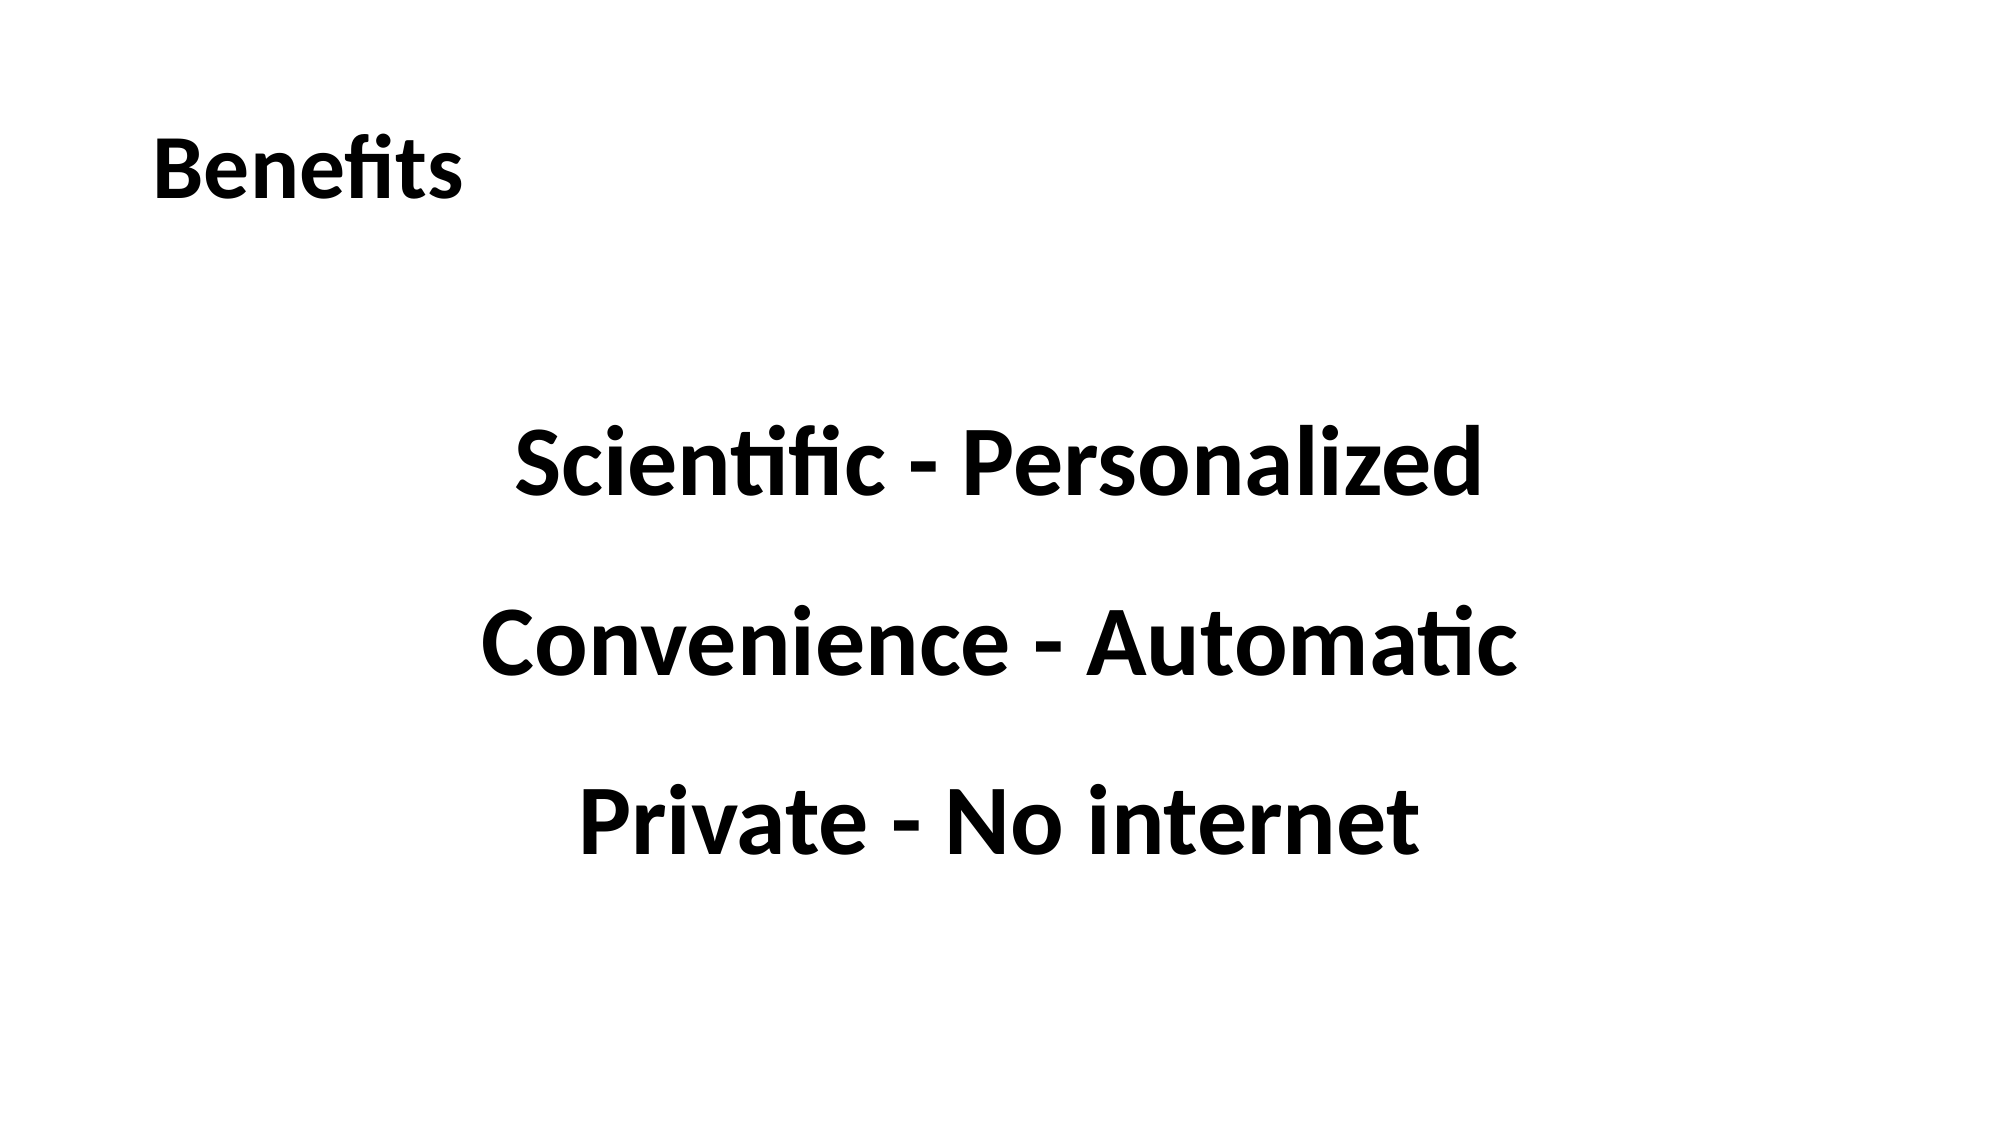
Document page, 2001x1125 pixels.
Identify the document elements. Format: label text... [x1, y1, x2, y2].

text_box Scientific - Personalized Convenience - Automatic Private - No internet [430, 327, 1570, 883]
title Benefits [137, 59, 1863, 278]
